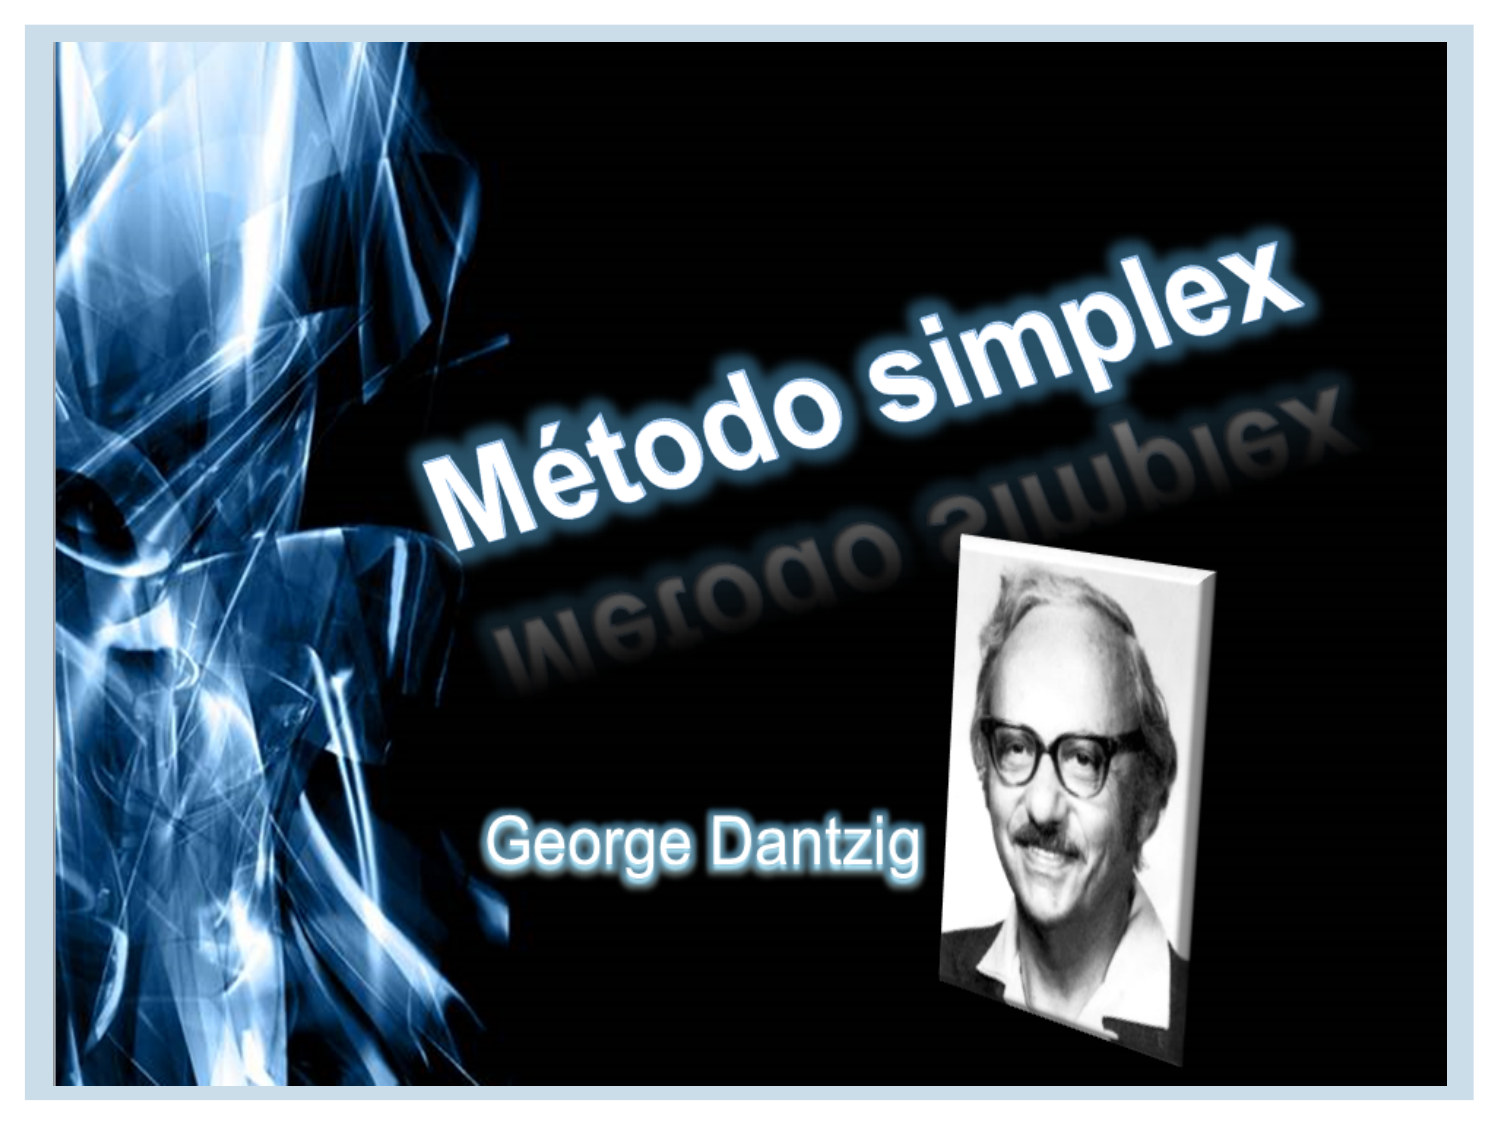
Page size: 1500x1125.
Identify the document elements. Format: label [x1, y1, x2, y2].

picture [52, 42, 1448, 1087]
